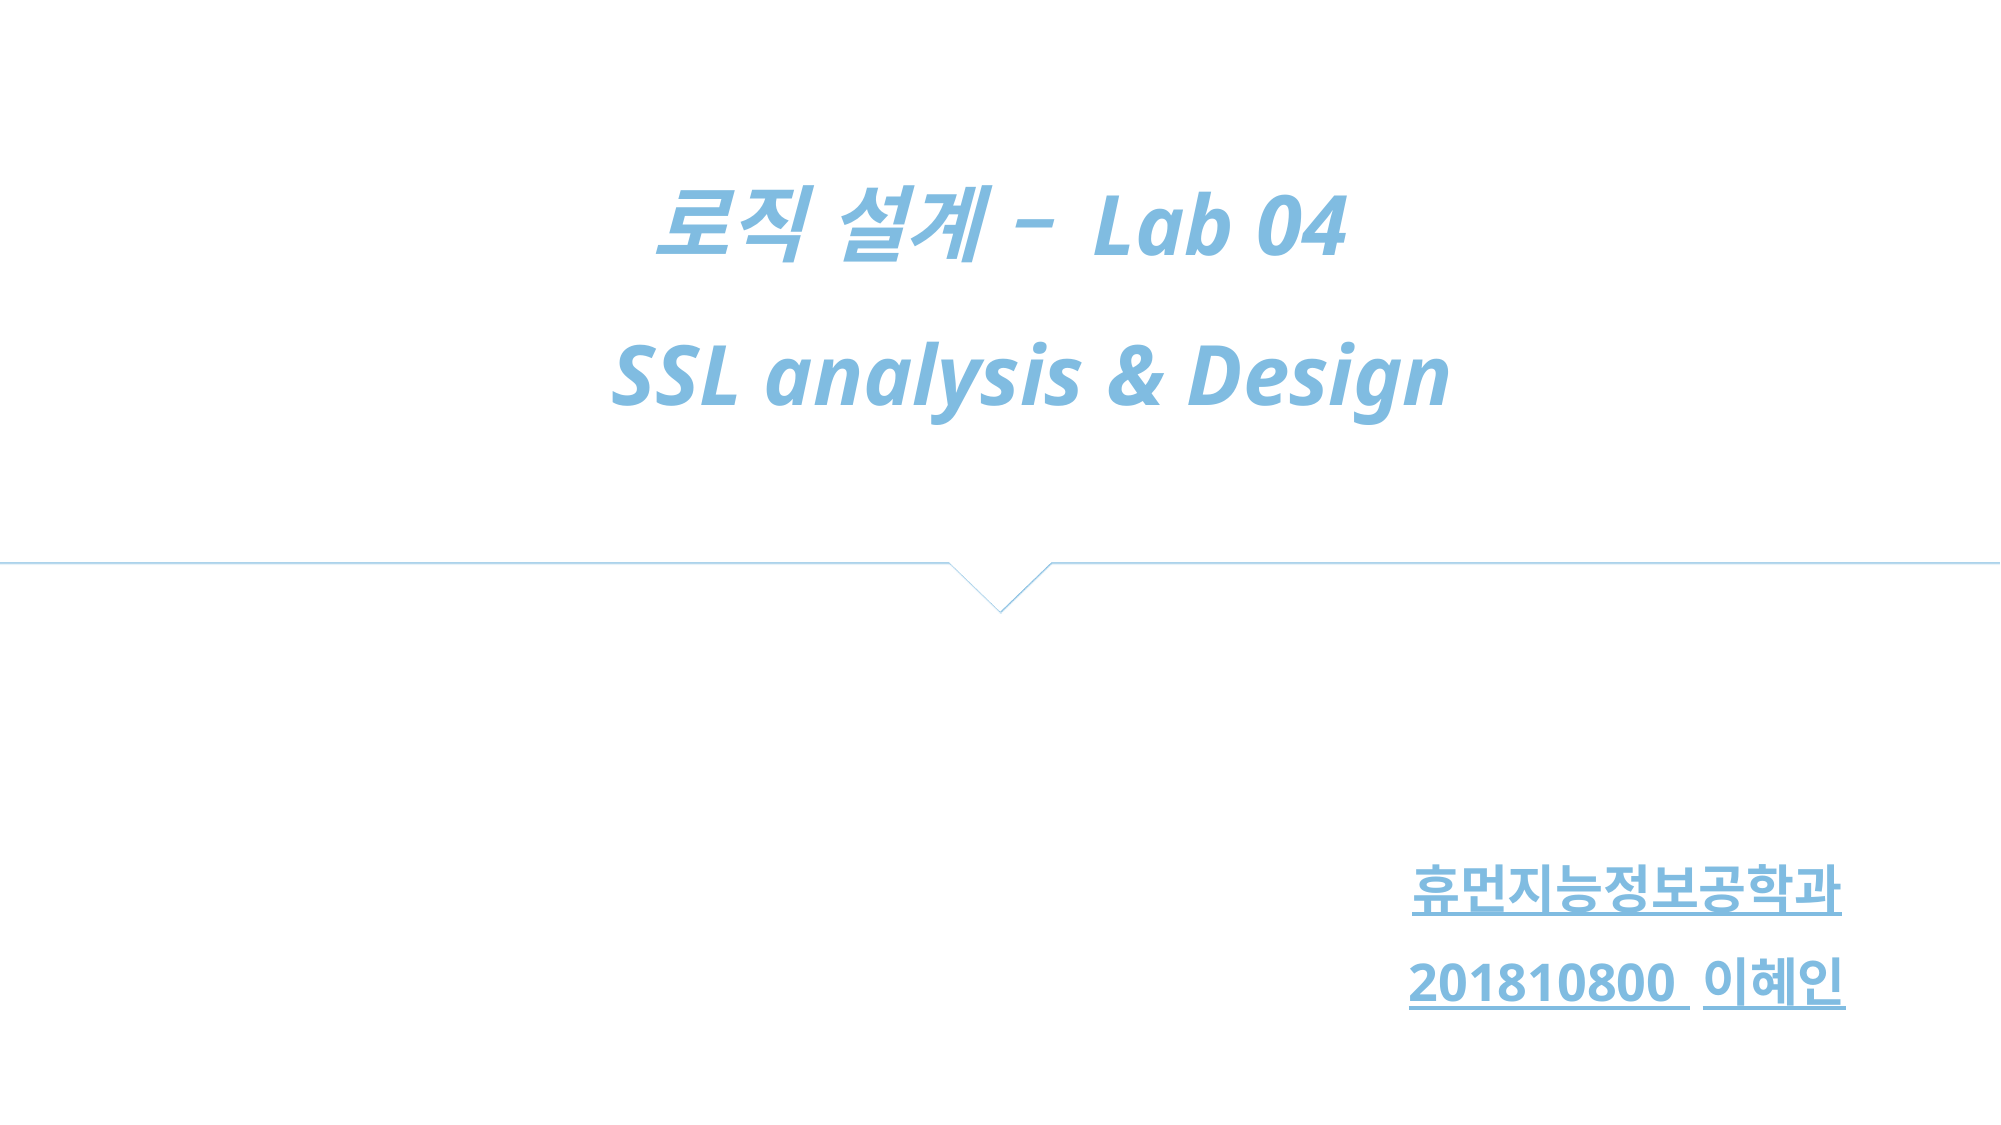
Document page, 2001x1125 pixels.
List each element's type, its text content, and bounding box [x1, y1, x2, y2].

text_box 로직 설계 – Lab 04 SSL analysis & Design [307, 115, 1693, 430]
text_box [0, 0, 2000, 614]
text_box 휴먼지능정보공학과 201810800 이혜인 [1334, 817, 1921, 1020]
